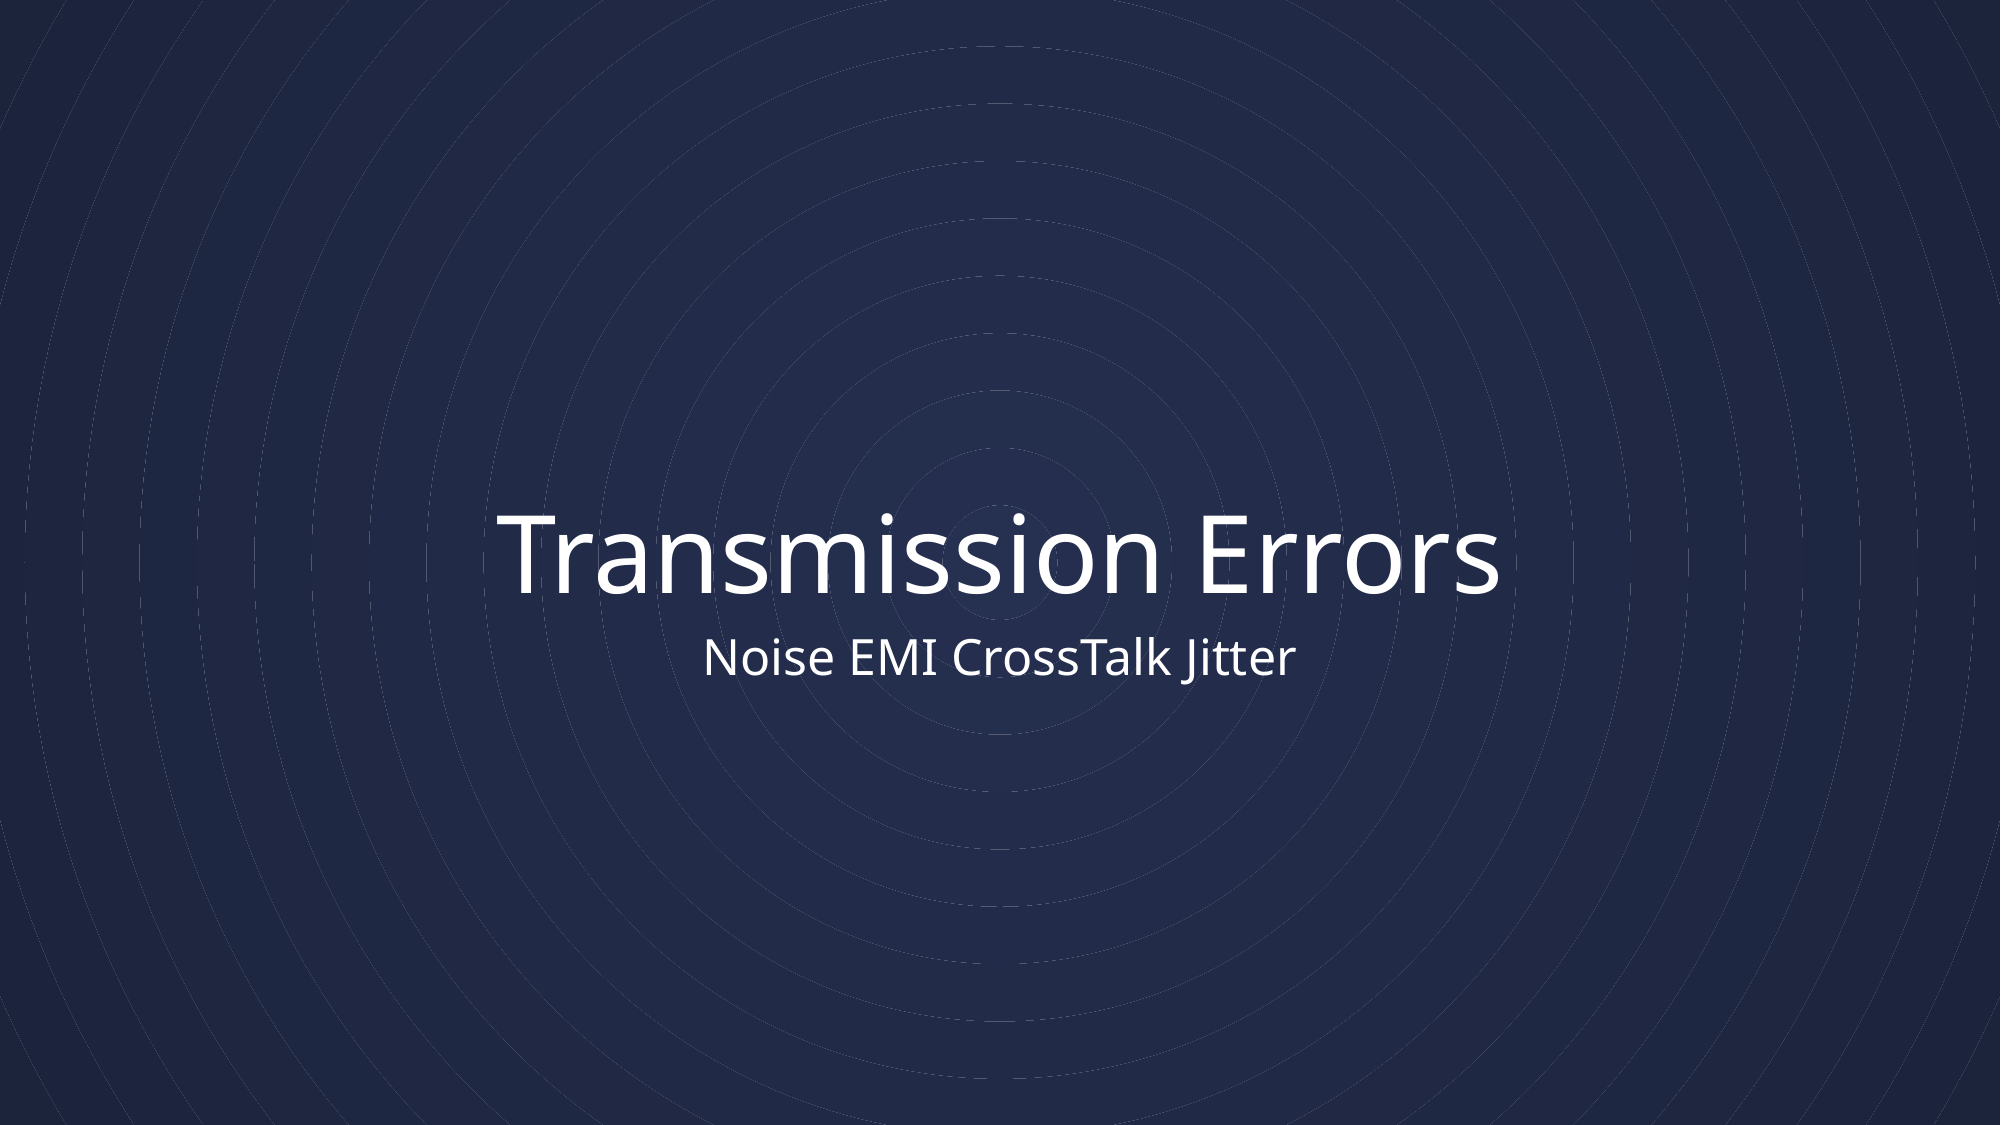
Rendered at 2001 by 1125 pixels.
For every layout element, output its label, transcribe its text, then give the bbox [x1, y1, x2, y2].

list Noise EMI CrossTalk Jitter [249, 624, 1750, 813]
title Transmission Errors [249, 187, 1750, 624]
